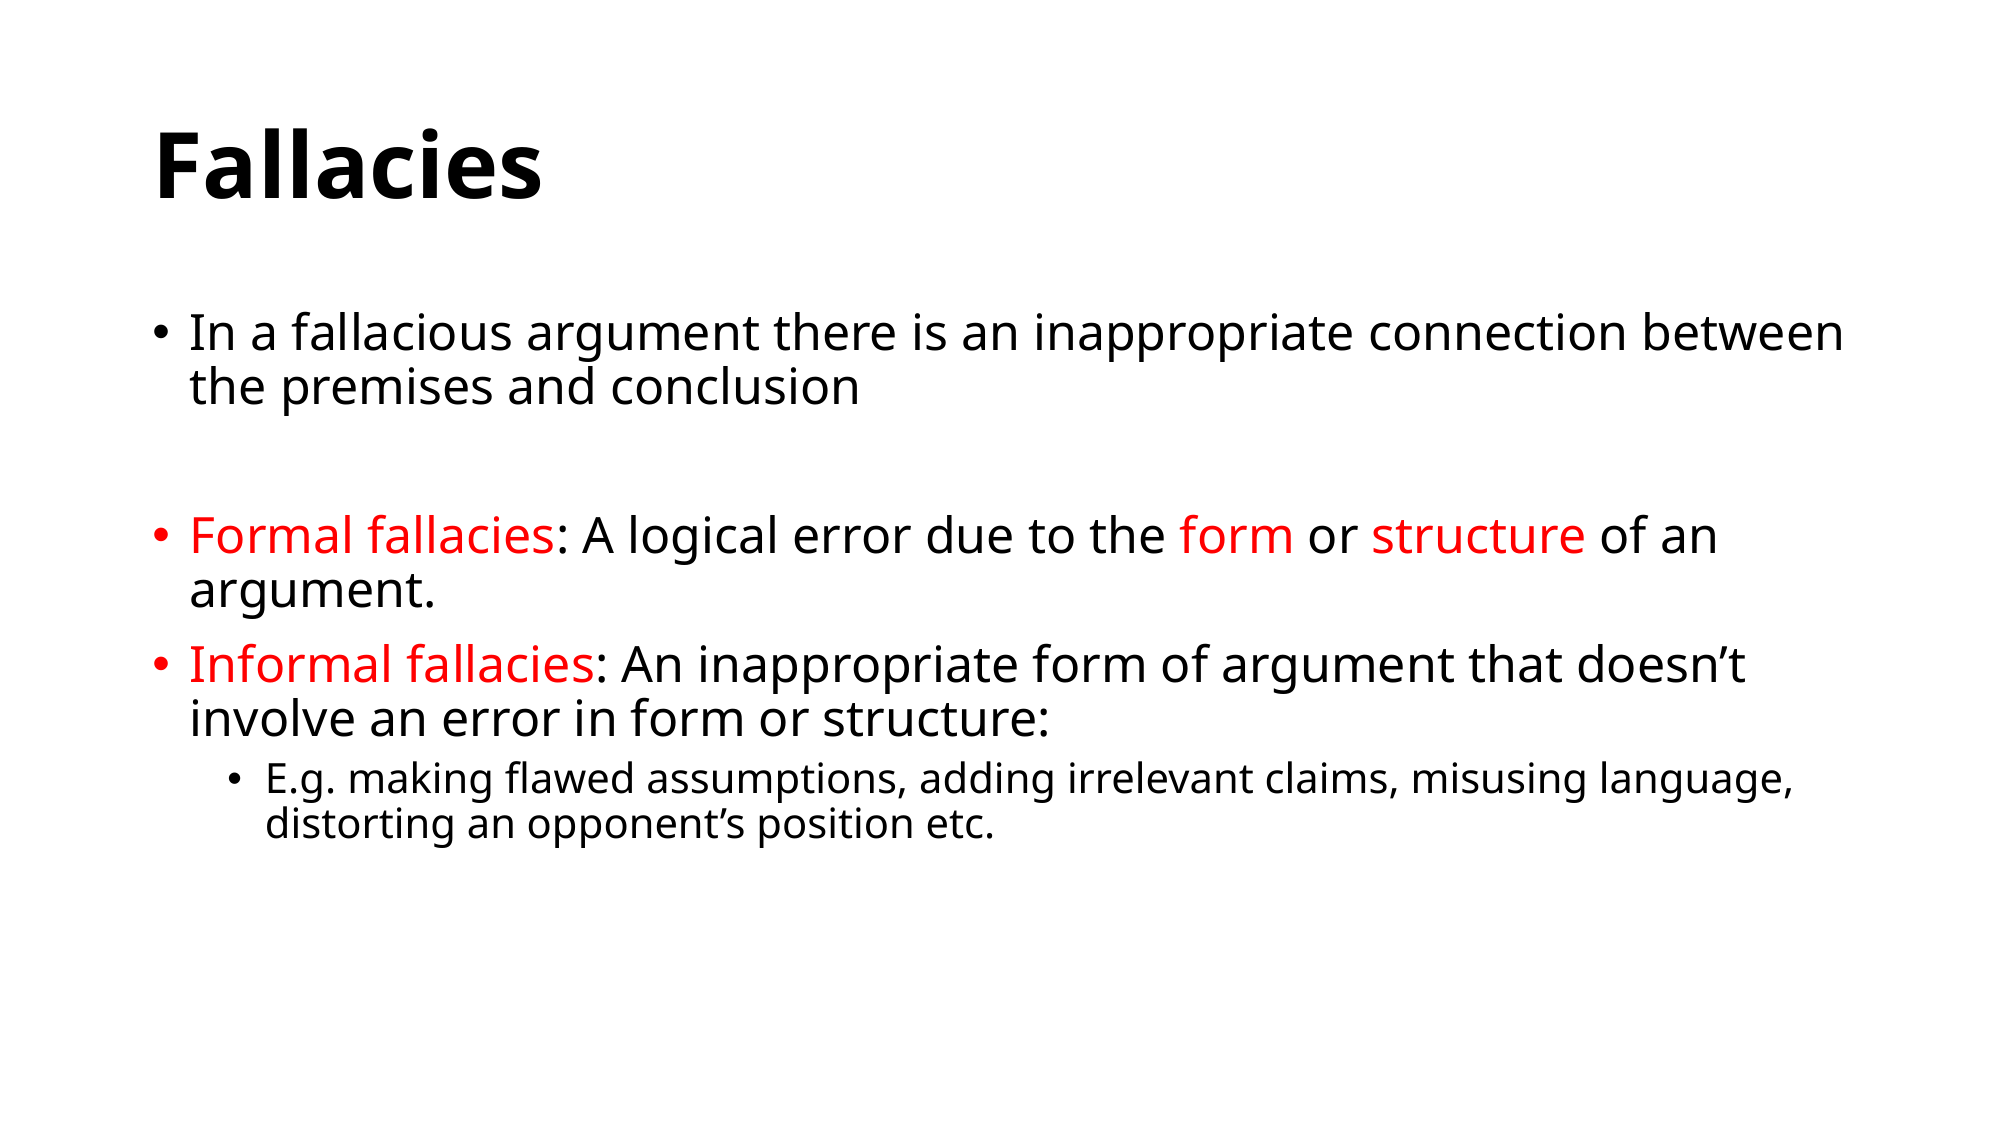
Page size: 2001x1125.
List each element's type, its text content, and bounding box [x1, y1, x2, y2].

title Fallacies [137, 59, 1863, 278]
list In a fallacious argument there is an inappropriate connection between the premises and conclusion Formal fallacies: A logical error due to the form or structure of an argument. Informal fallacies: An inappropriate form of argument that doesn’t involve an error in form or structure: E.g. making flawed assumptions, adding irrelevant claims, misusing language, distorting an opponent’s position etc. [137, 299, 1863, 1014]
